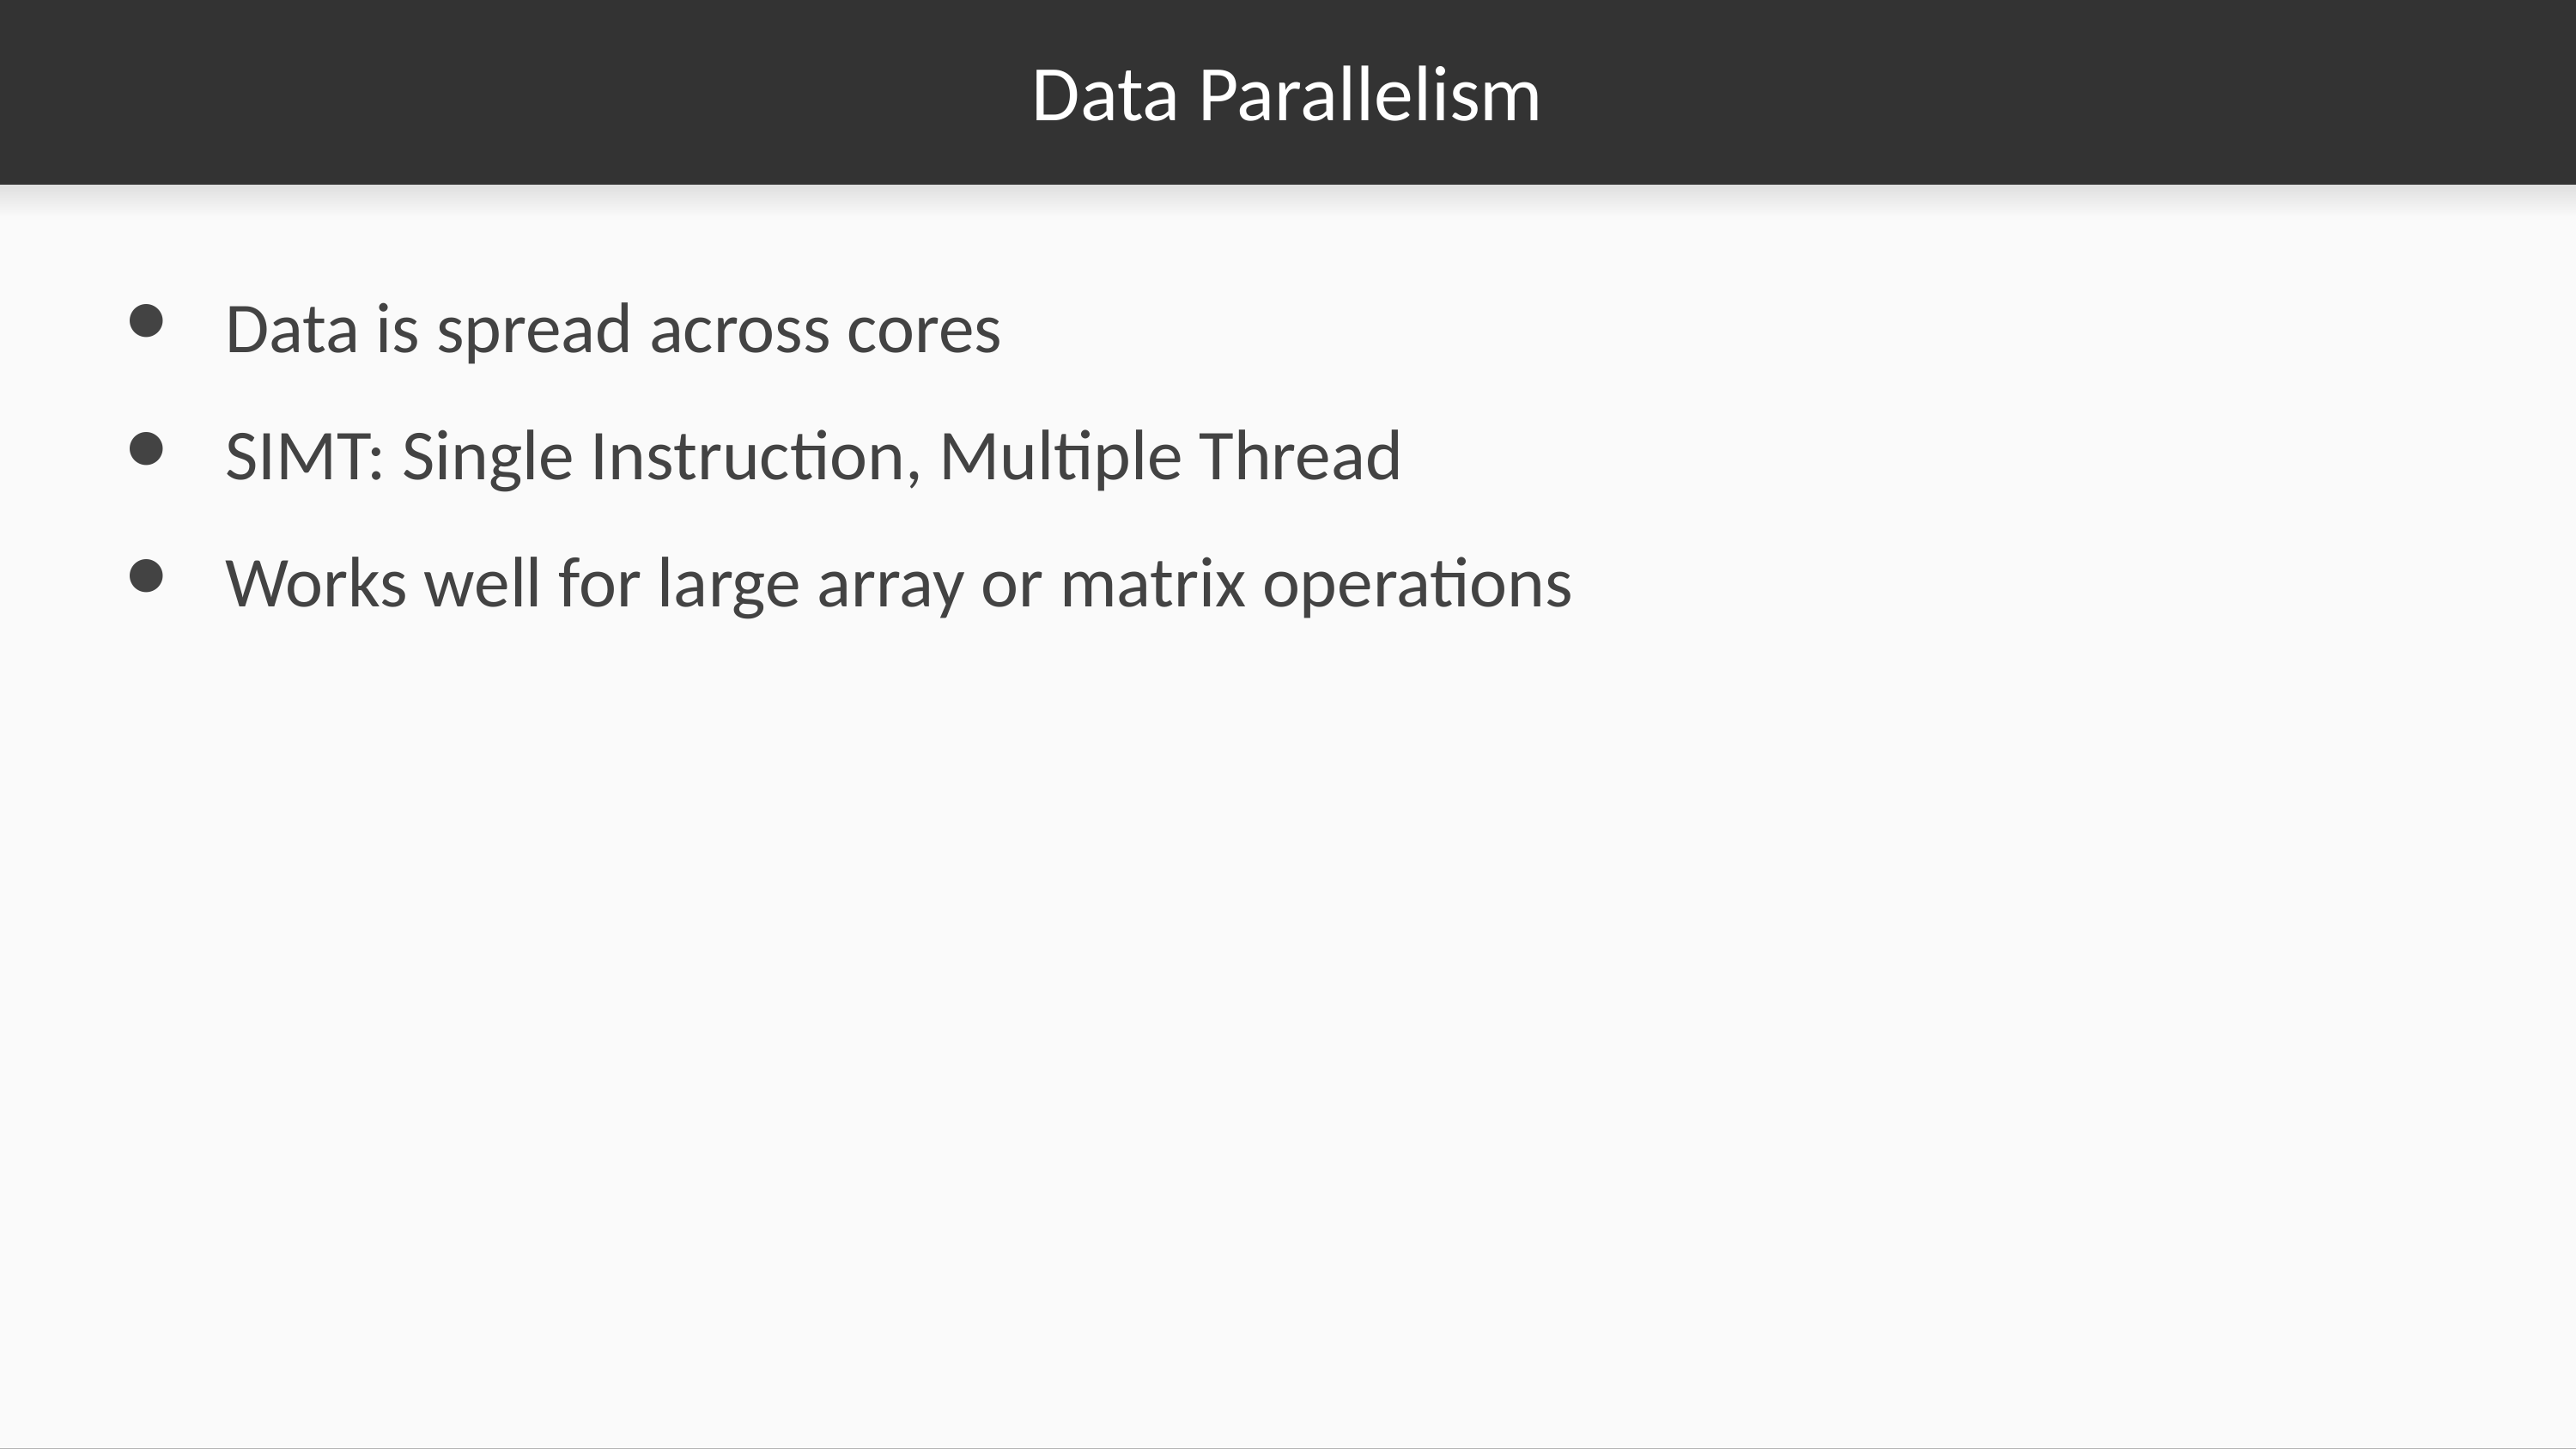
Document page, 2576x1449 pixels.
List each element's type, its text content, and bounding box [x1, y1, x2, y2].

title Data Parallelism [28, 4, 2547, 174]
text_box Data is spread across cores SIMT: Single Instruction, Multiple Thread Works well for large array or matrix operations [70, 241, 2568, 1396]
